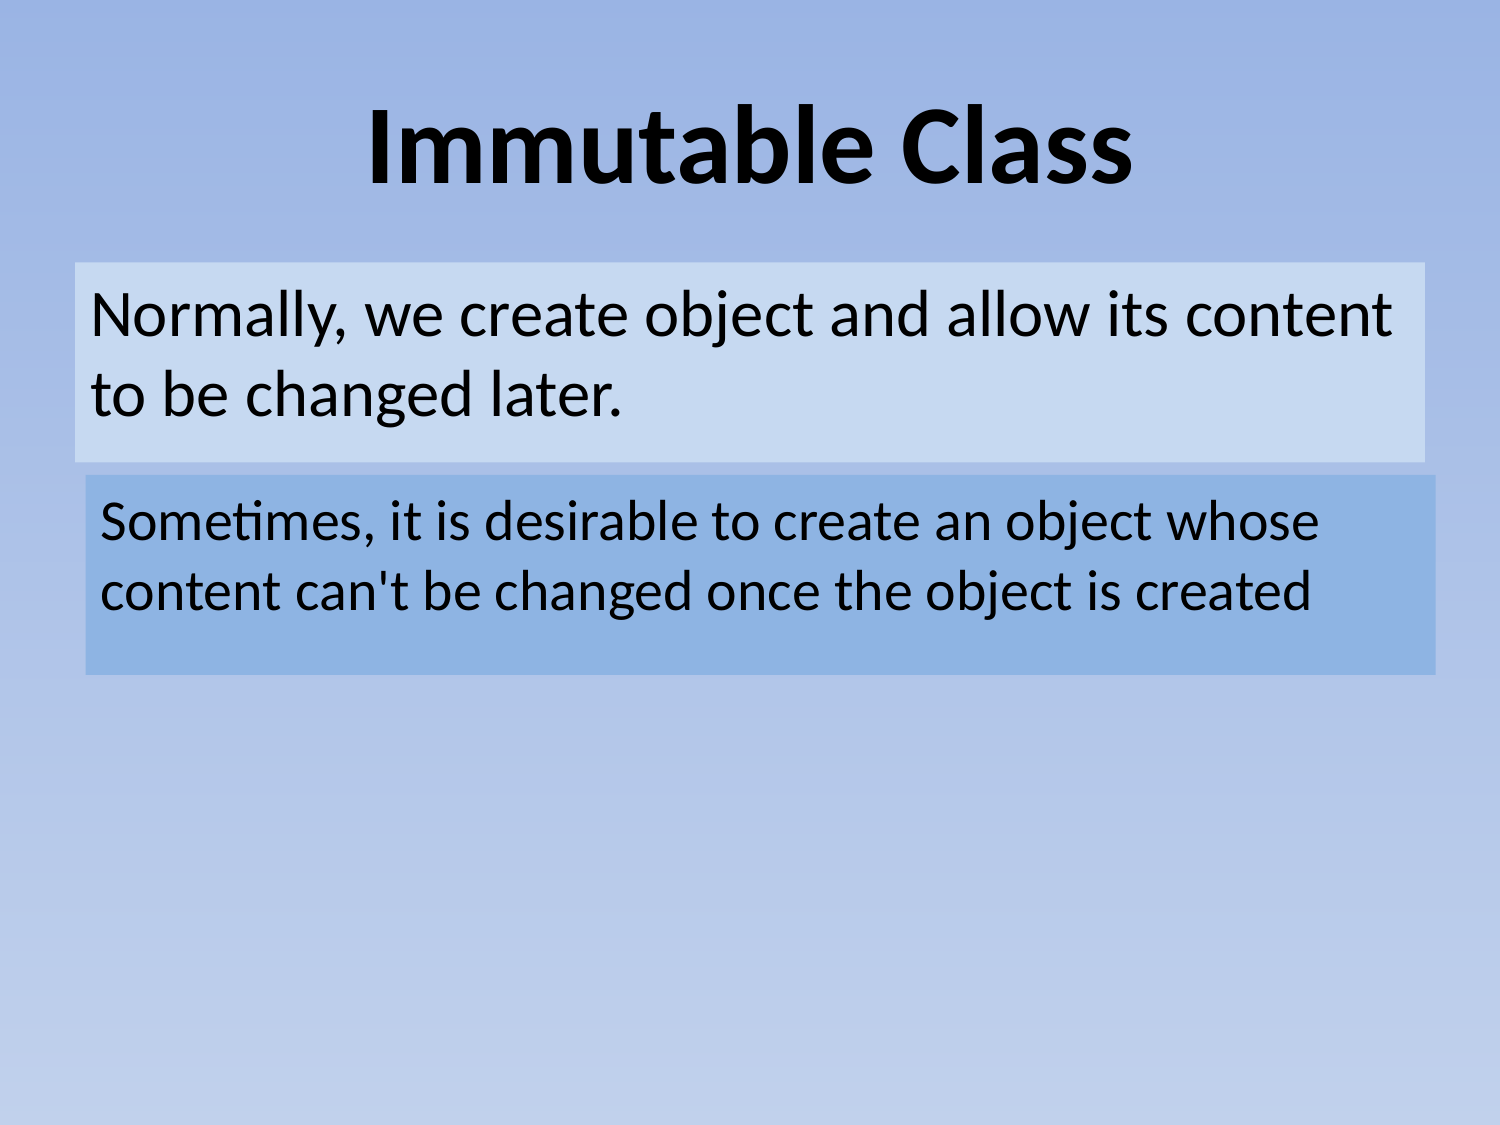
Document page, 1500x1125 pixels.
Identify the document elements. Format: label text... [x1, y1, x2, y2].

text_box Sometimes, it is desirable to create an object whose content can't be changed once the object is created [85, 474, 1436, 675]
title Immutable Class [75, 45, 1425, 233]
list Normally, we create object and allow its content to be changed later. [75, 262, 1425, 463]
